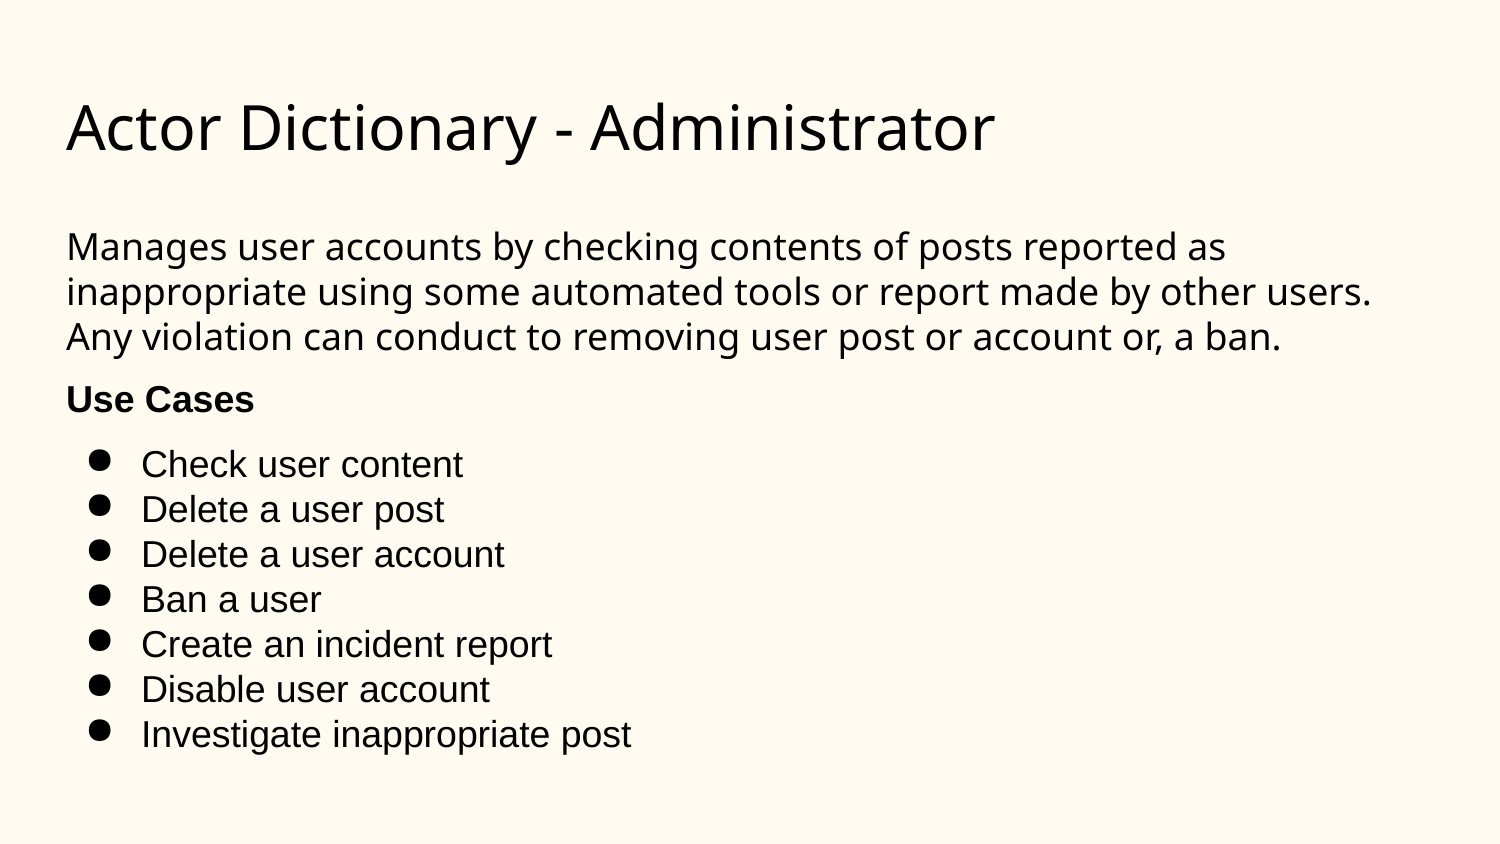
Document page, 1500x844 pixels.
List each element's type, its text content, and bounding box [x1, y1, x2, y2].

text_box Check user content Delete a user post Delete a user account Ban a user Create an incident report Disable user account Investigate inappropriate post [51, 484, 839, 844]
title Actor Dictionary - Administrator [51, 72, 1449, 174]
text_box Use Cases [51, 360, 1110, 484]
text_box Check user content Delete a user post Delete a user account Ban a user Create an incident report Disable user account Investigate inappropriate post [51, 351, 839, 360]
text_box Manages user accounts by checking contents of posts reported as inappropriate using some automated tools or report made by other users. Any violation can conduct to removing user post or account or, a ban. [51, 180, 1460, 401]
